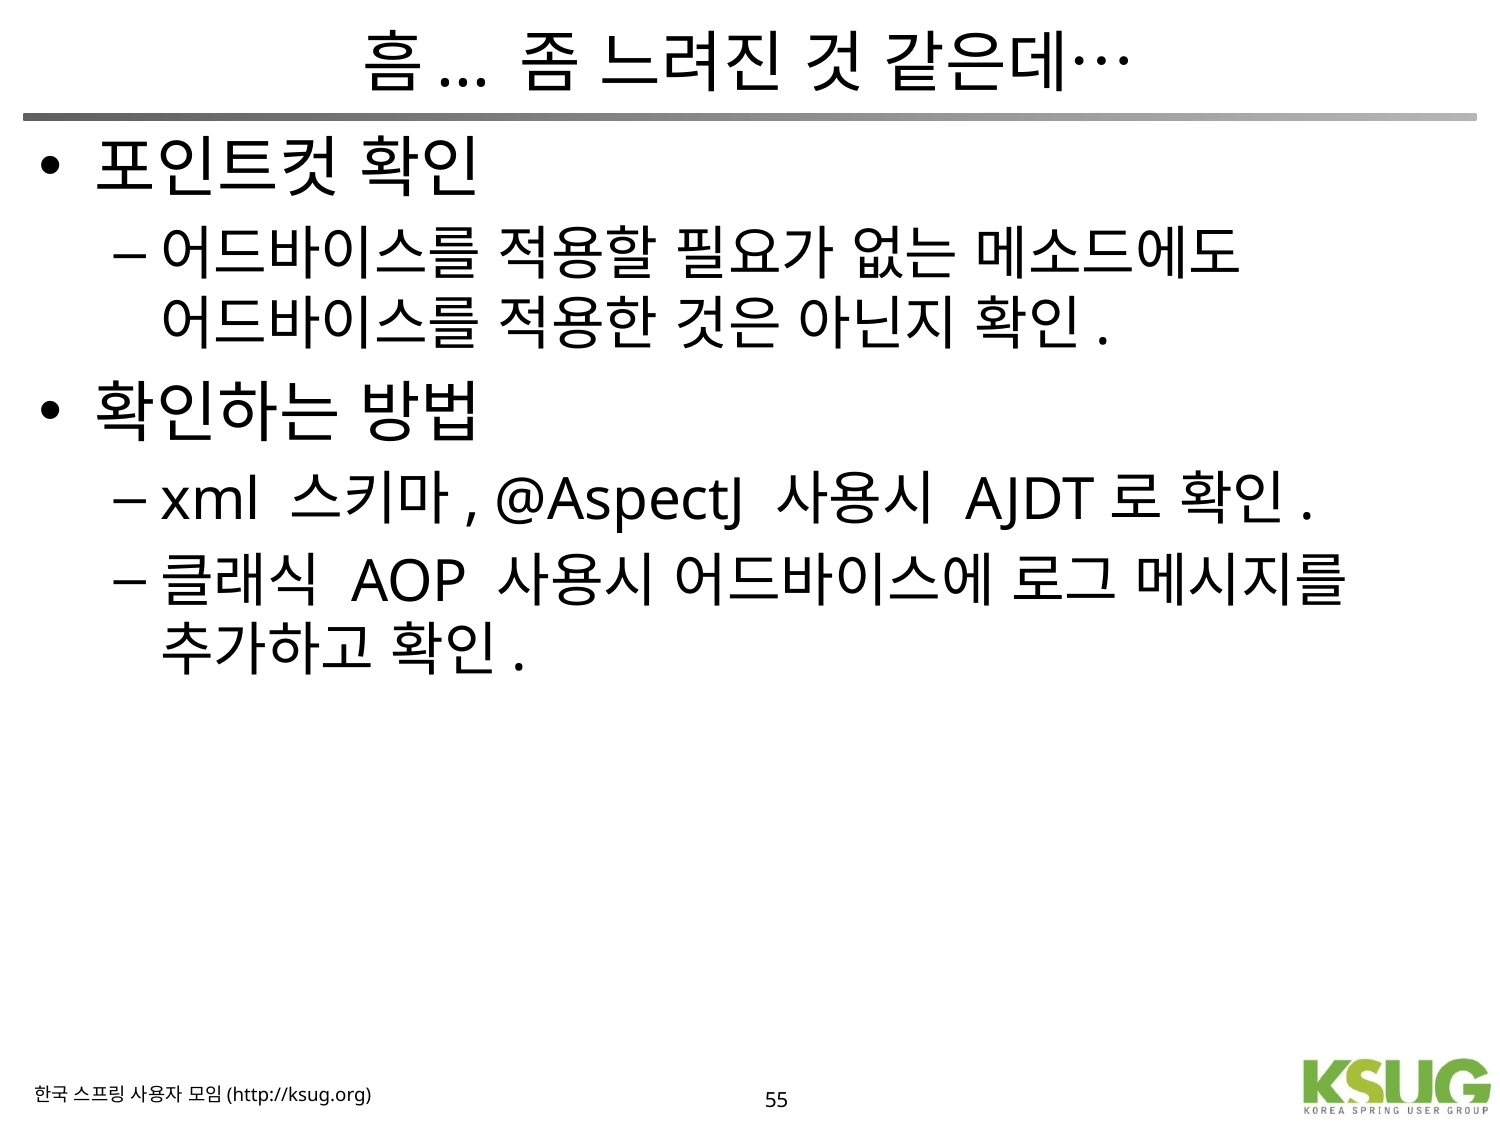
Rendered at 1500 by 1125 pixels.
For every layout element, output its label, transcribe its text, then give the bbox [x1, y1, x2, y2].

list 포인트컷 확인 어드바이스를 적용할 필요가 없는 메소드에도 어드바이스를 적용한 것은 아닌지 확인. 확인하는 방법 xml 스키마, @AspectJ 사용시 AJDT로 확인. 클래식 AOP 사용시 어드바이스에 로그 메시지를 추가하고 확인. [23, 117, 1477, 1043]
picture [1300, 1055, 1492, 1118]
title 흠... 좀 느려진 것 같은데… [23, 11, 1477, 108]
